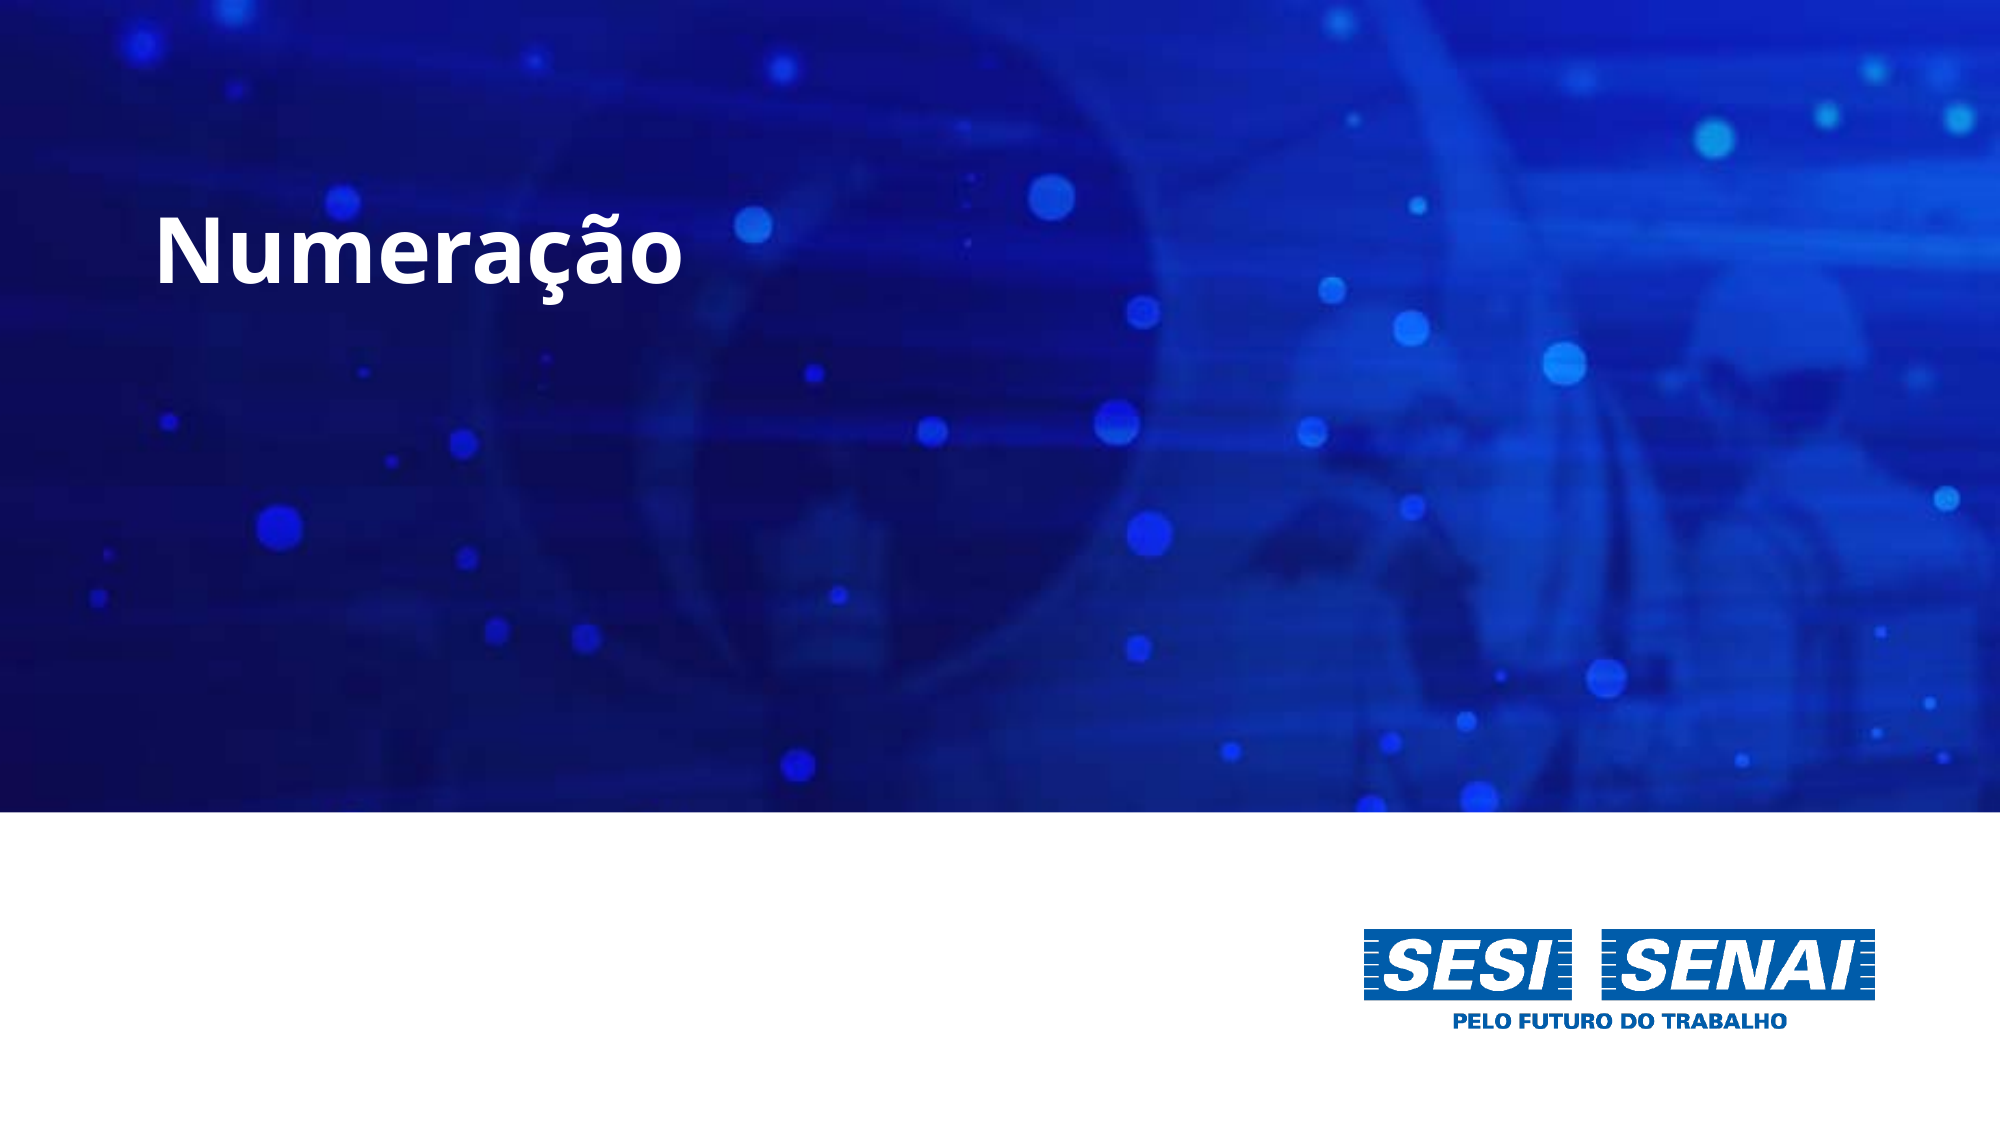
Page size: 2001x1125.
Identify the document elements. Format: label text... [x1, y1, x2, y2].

picture [0, 0, 2000, 812]
picture [1364, 929, 1875, 1029]
title Numeração [137, 144, 1249, 363]
